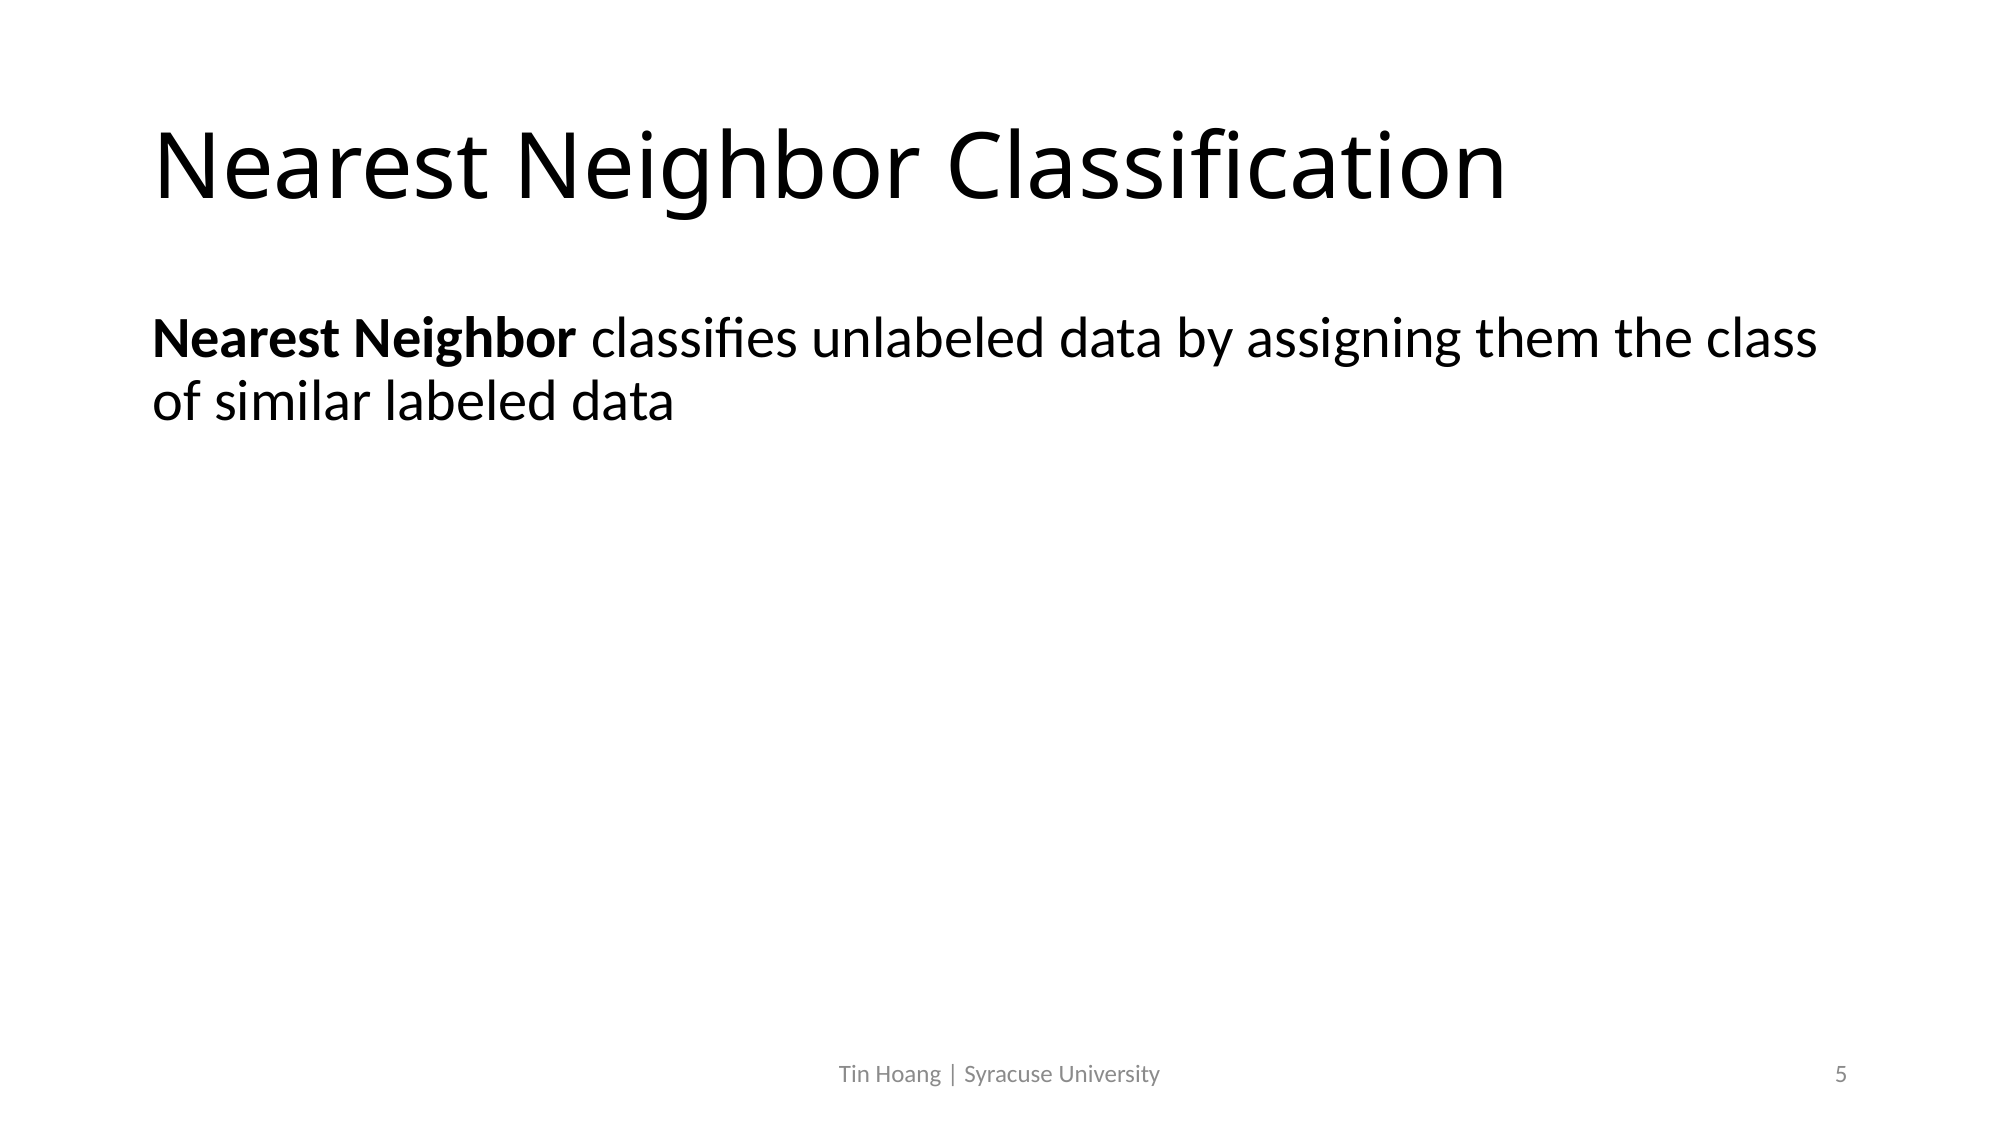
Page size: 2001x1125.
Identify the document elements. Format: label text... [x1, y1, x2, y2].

footer Tin Hoang | Syracuse University [662, 1042, 1338, 1103]
slide_number 5 [1412, 1042, 1863, 1103]
title Nearest Neighbor Classification [137, 59, 1863, 278]
list Nearest Neighbor classifies unlabeled data by assigning them the class of similar labeled data [137, 299, 1863, 1014]
